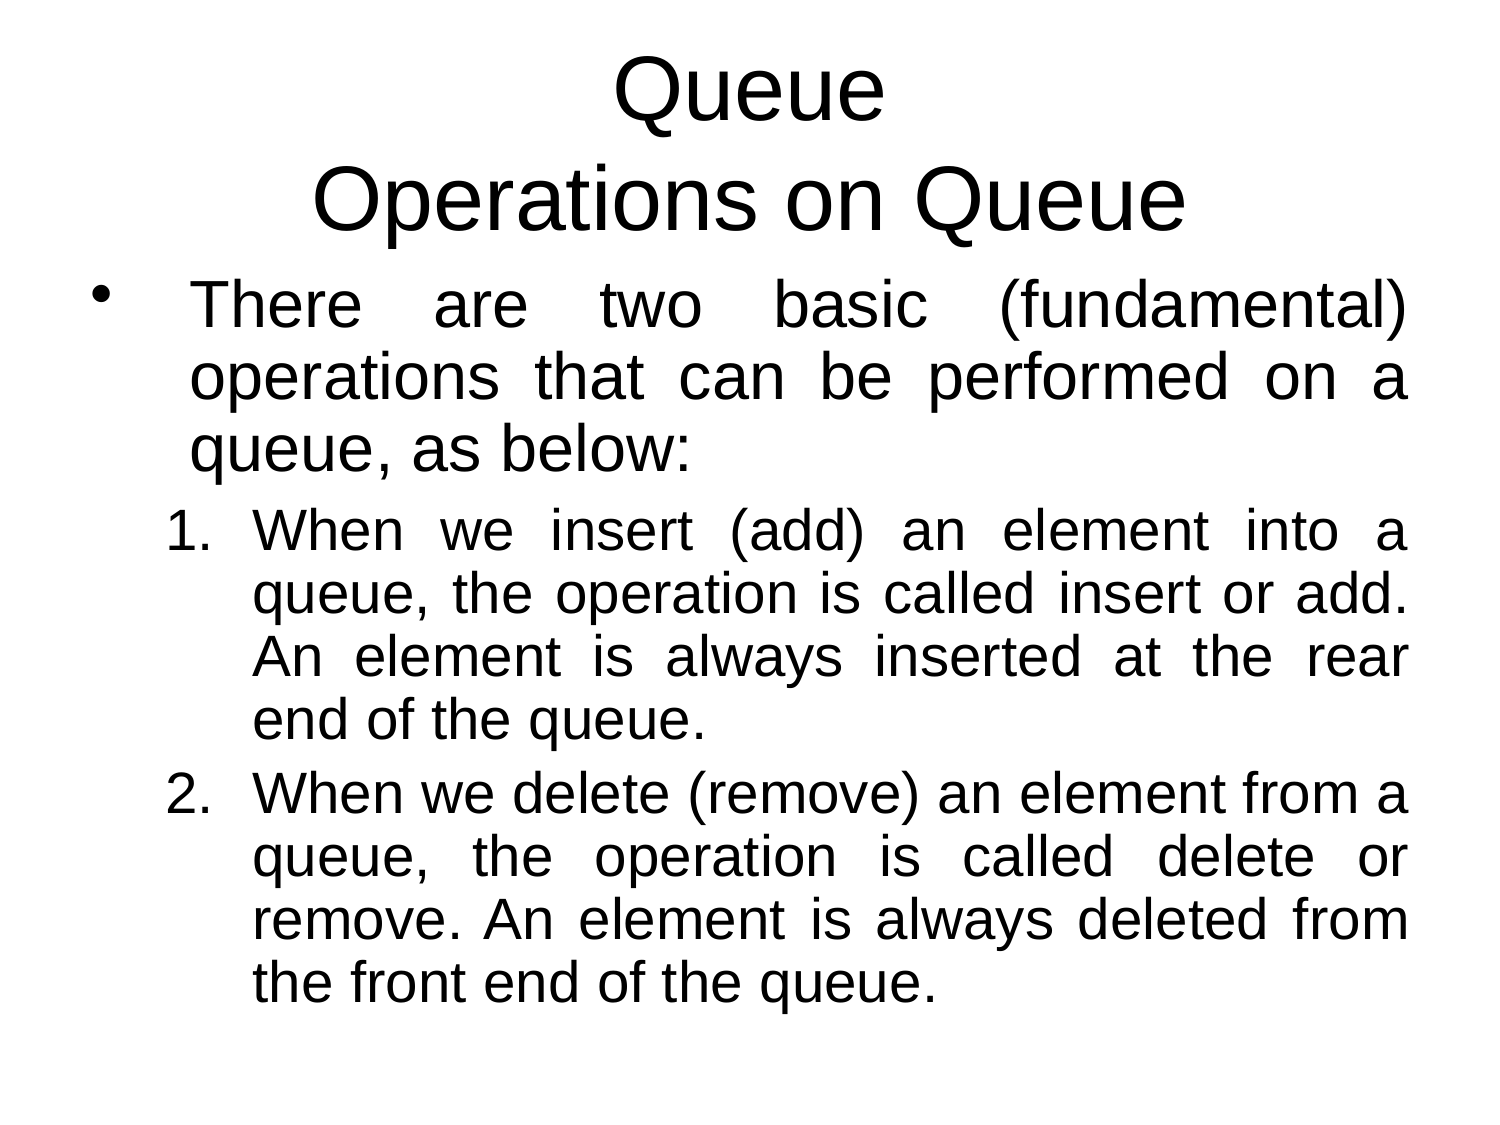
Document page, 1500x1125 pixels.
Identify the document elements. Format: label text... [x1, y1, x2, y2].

list There are two basic (fundamental) operations that can be performed on a queue, as below: When we insert (add) an element into a queue, the operation is called insert or add. An element is always inserted at the rear end of the queue. When we delete (remove) an element from a queue, the operation is called delete or remove. An element is always deleted from the front end of the queue. [75, 262, 1425, 1005]
title Queue Operations on Queue [75, 45, 1425, 233]
